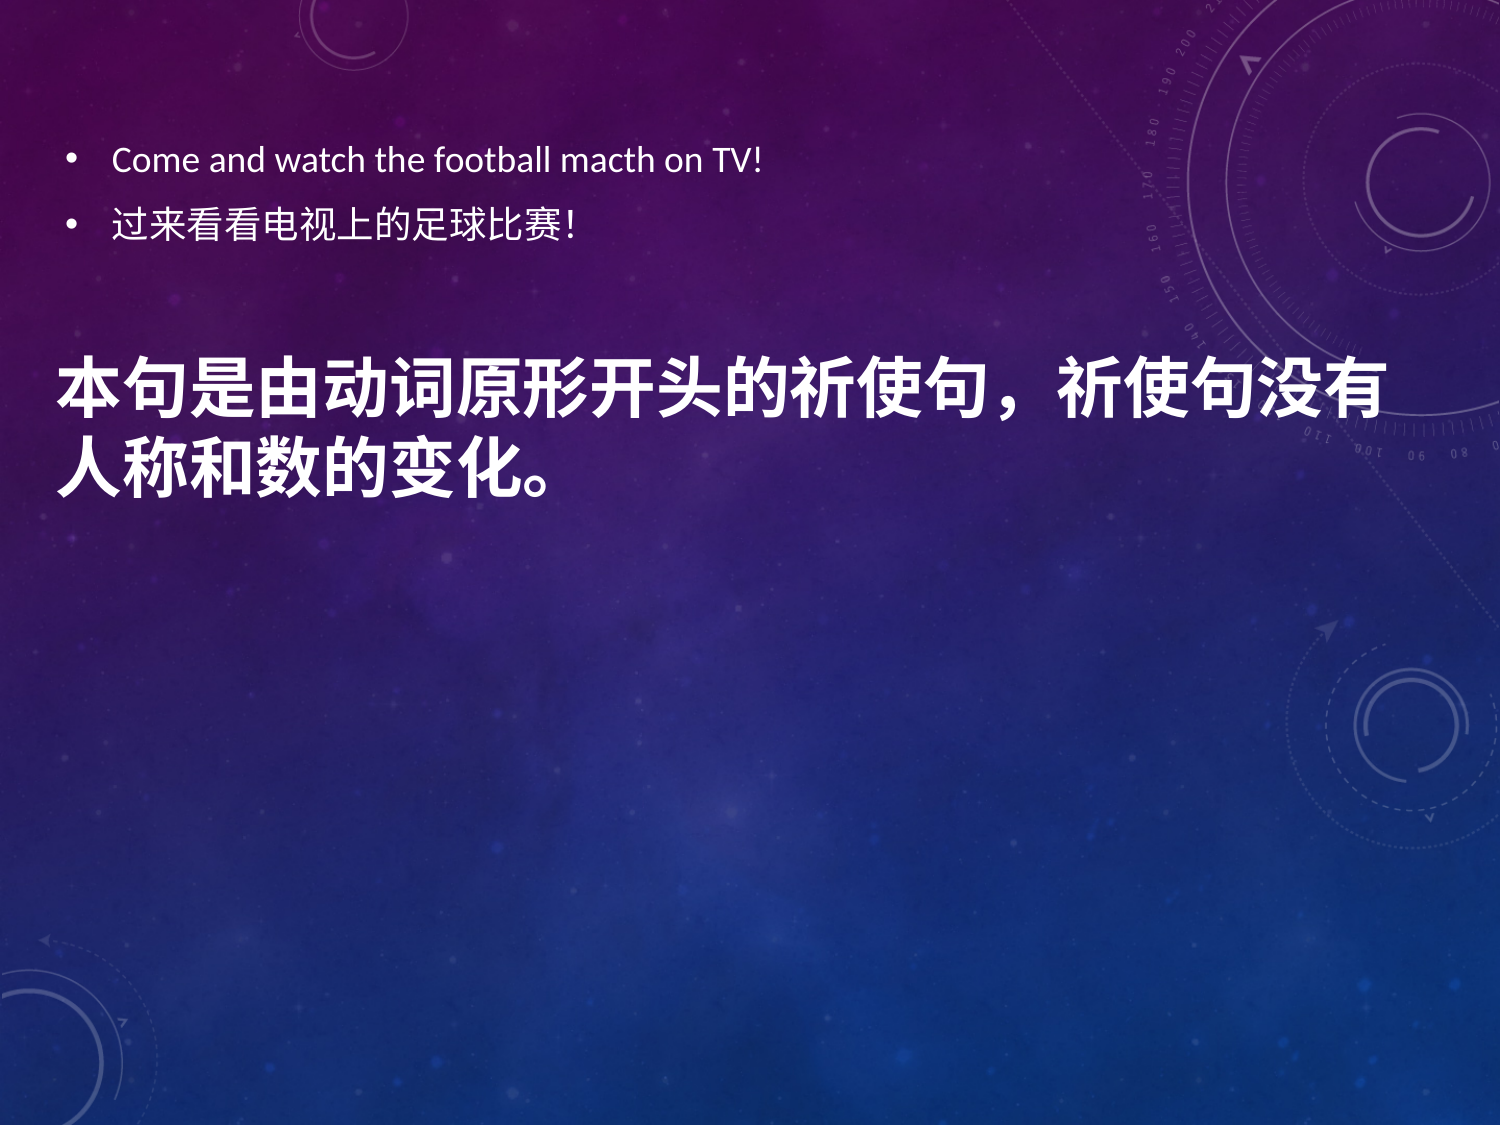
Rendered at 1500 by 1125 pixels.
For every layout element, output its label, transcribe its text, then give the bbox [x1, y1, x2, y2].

list Come and watch the football macth on TV! 过来看看电视上的足球比赛！ [50, 90, 1451, 291]
picture [0, 0, 1500, 1125]
text_box 本句是由动词原形开头的祈使句，祈使句没有人称和数的变化。 [41, 337, 1412, 513]
